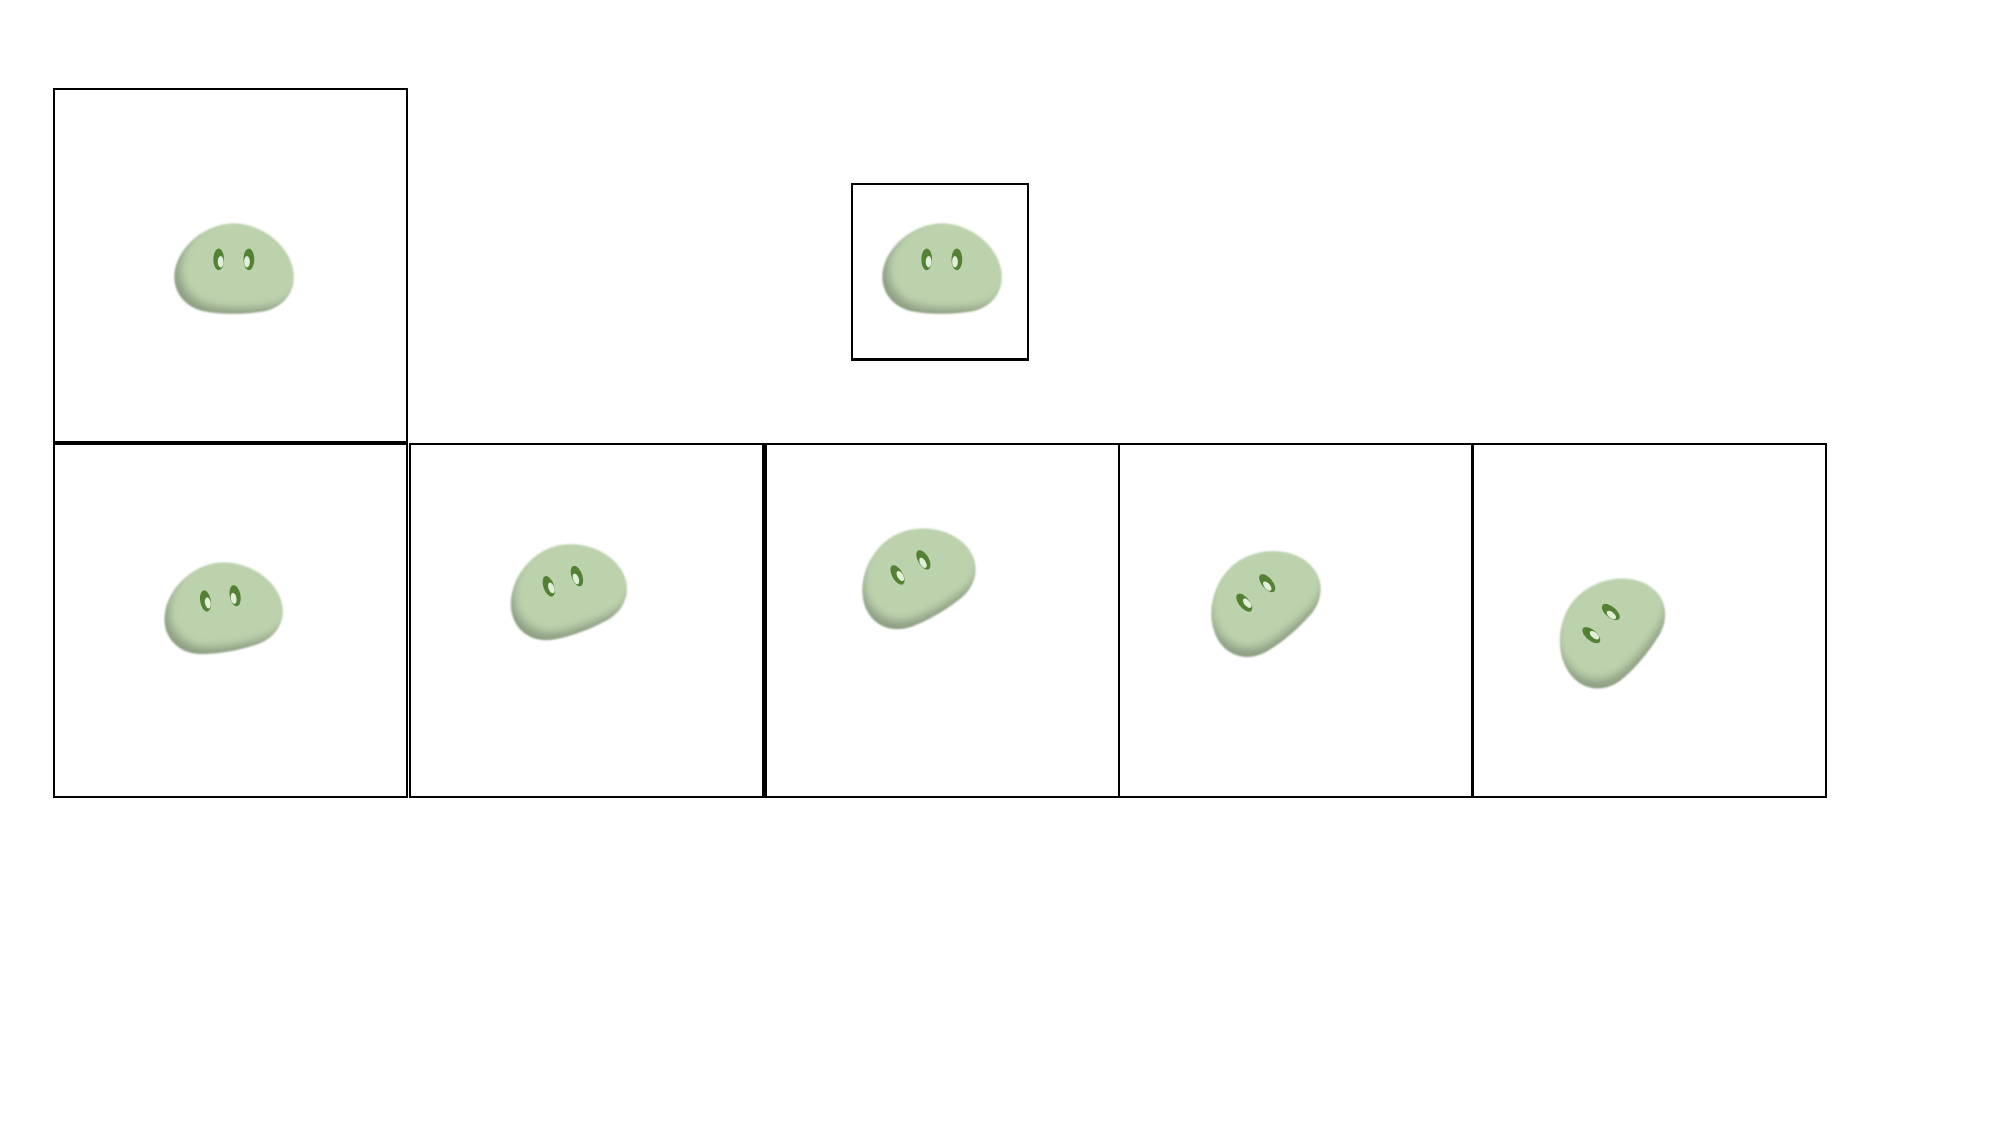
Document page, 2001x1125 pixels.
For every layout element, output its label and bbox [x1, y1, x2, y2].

picture [1533, 552, 1683, 706]
text_box [1472, 443, 1827, 798]
text_box [764, 443, 1118, 798]
picture [839, 504, 991, 646]
picture [880, 221, 1004, 316]
picture [1185, 524, 1338, 675]
text_box [409, 443, 764, 798]
text_box [53, 88, 408, 443]
text_box [1118, 443, 1472, 798]
text_box [53, 443, 408, 798]
picture [154, 551, 290, 664]
picture [172, 221, 296, 316]
picture [493, 525, 639, 654]
text_box [851, 183, 1029, 361]
